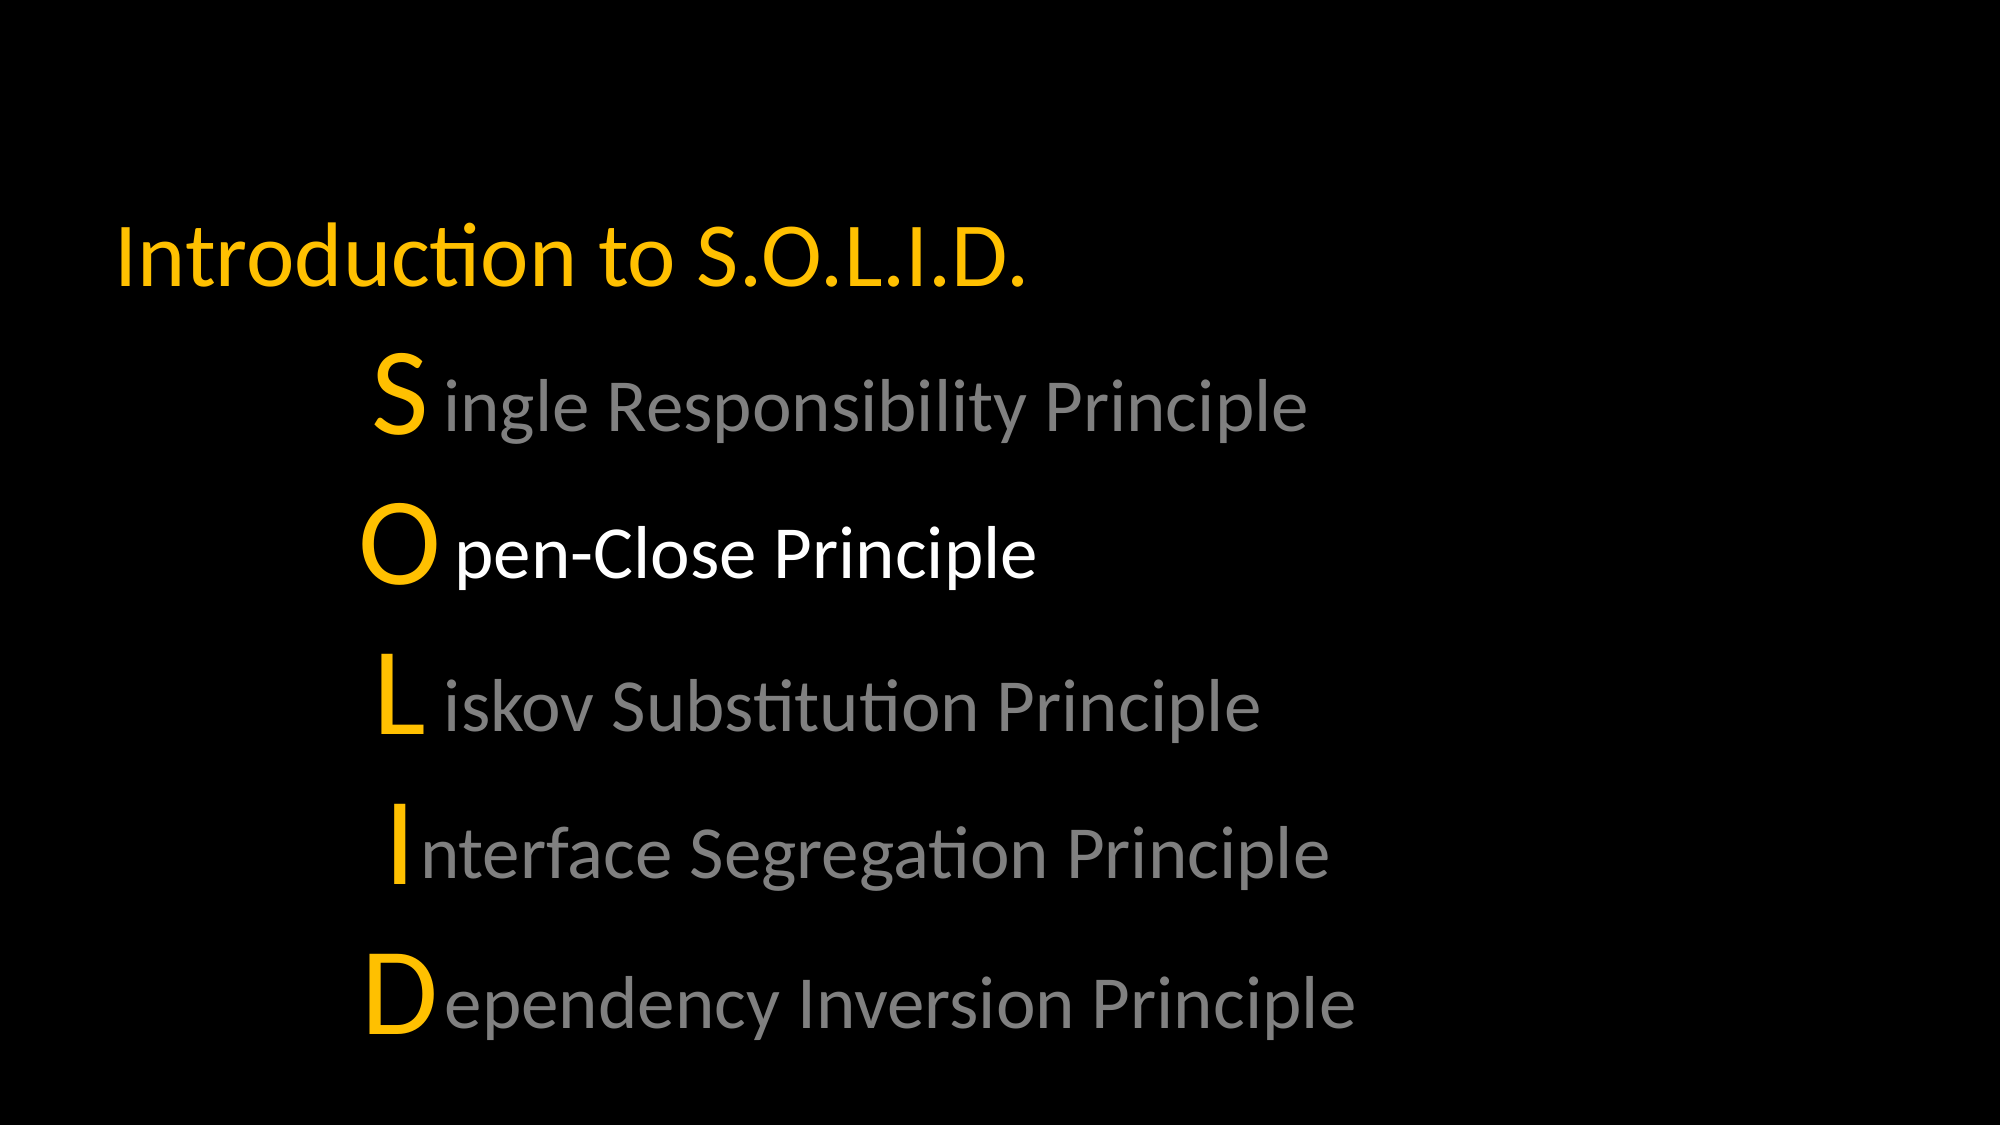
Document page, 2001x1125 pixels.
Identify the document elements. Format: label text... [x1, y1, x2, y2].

title Introduction to S.O.L.I.D. [99, 174, 1900, 325]
text_box pen-Close Principle [439, 495, 1054, 601]
text_box S O L I D [300, 302, 500, 1068]
text_box iskov Substitution Principle [429, 648, 1278, 754]
text_box ingle Responsibility Principle [428, 348, 1325, 454]
text_box nterface Segregation Principle [405, 796, 1347, 901]
text_box ependency Inversion Principle [430, 946, 1373, 1052]
